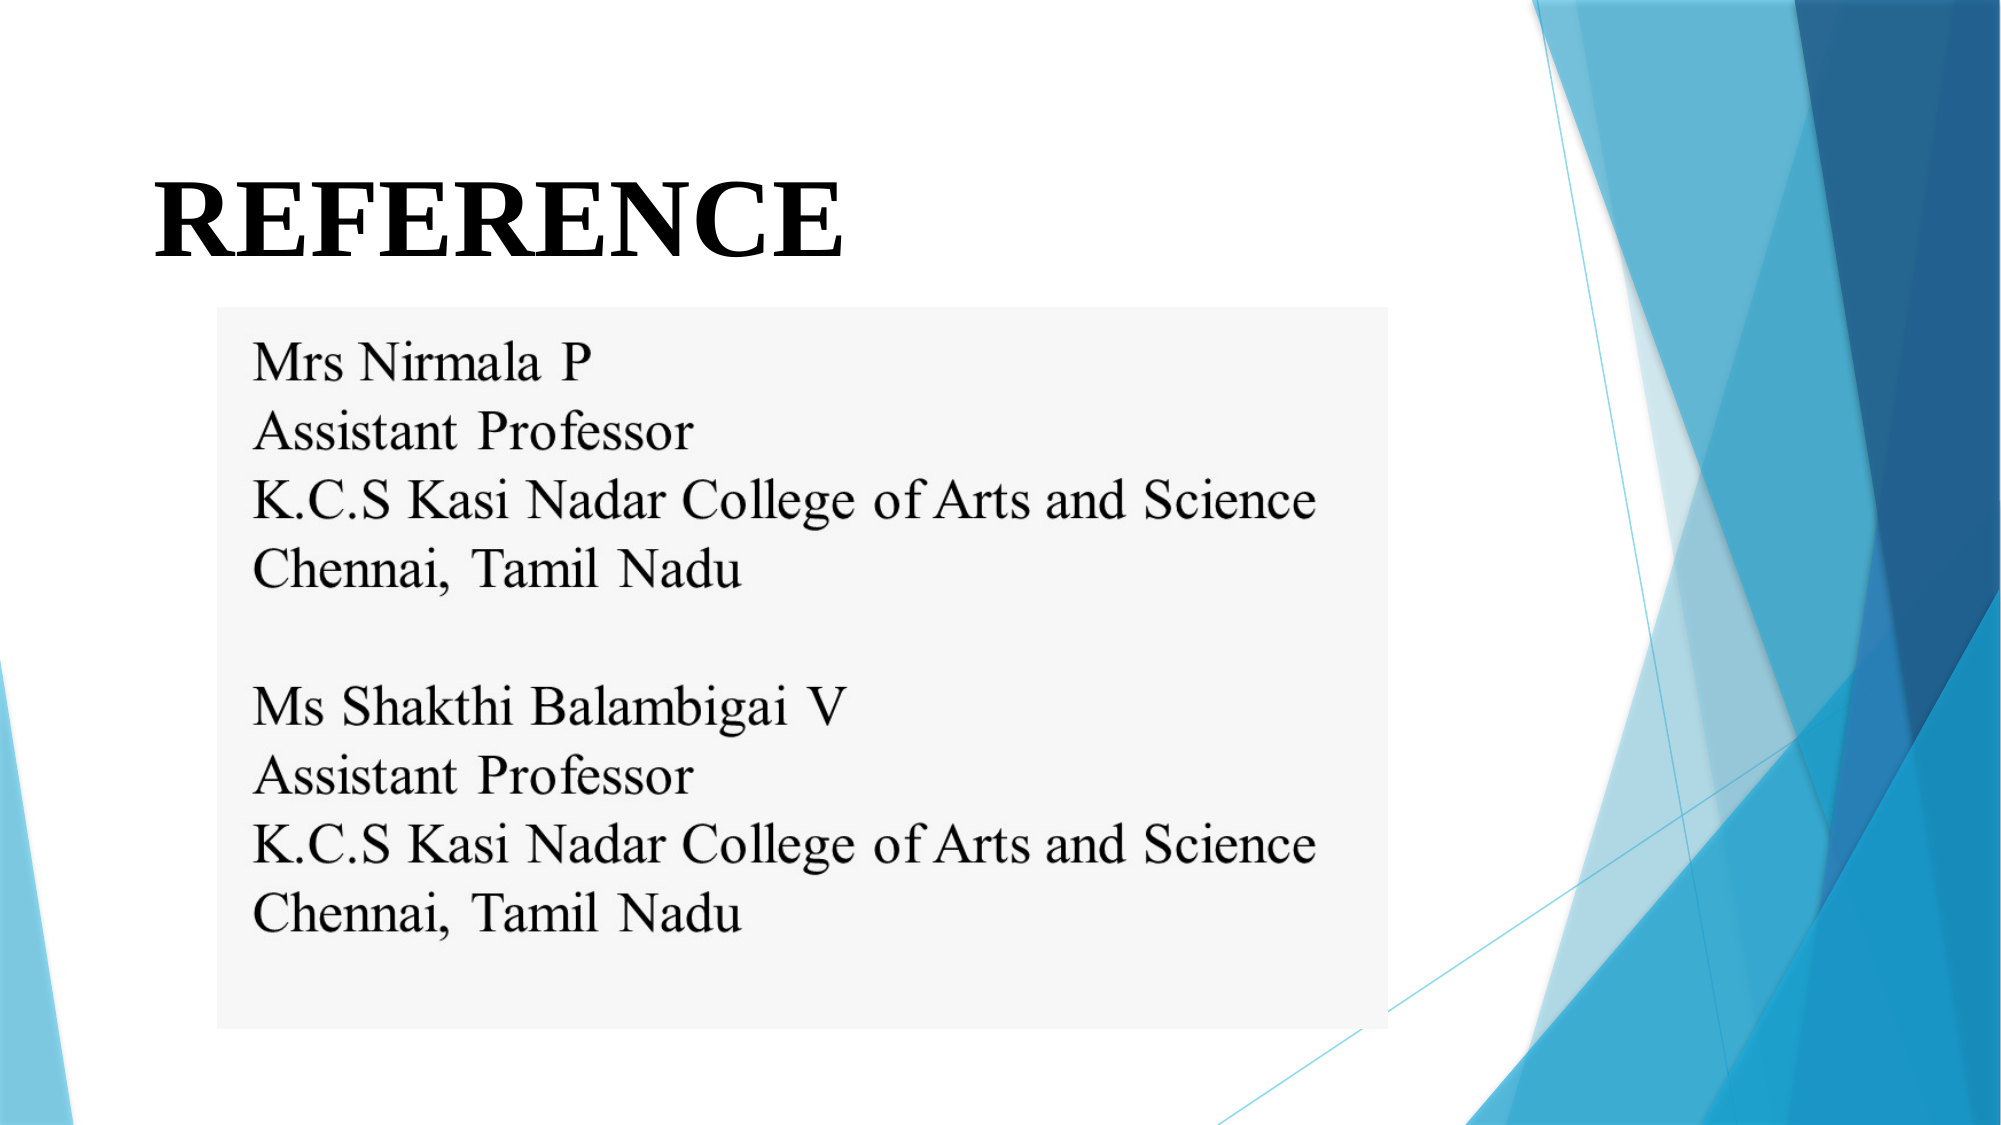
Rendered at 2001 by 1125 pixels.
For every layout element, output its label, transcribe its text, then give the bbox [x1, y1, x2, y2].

text_box REFERENCE [139, 136, 1042, 287]
picture [216, 307, 1389, 1030]
